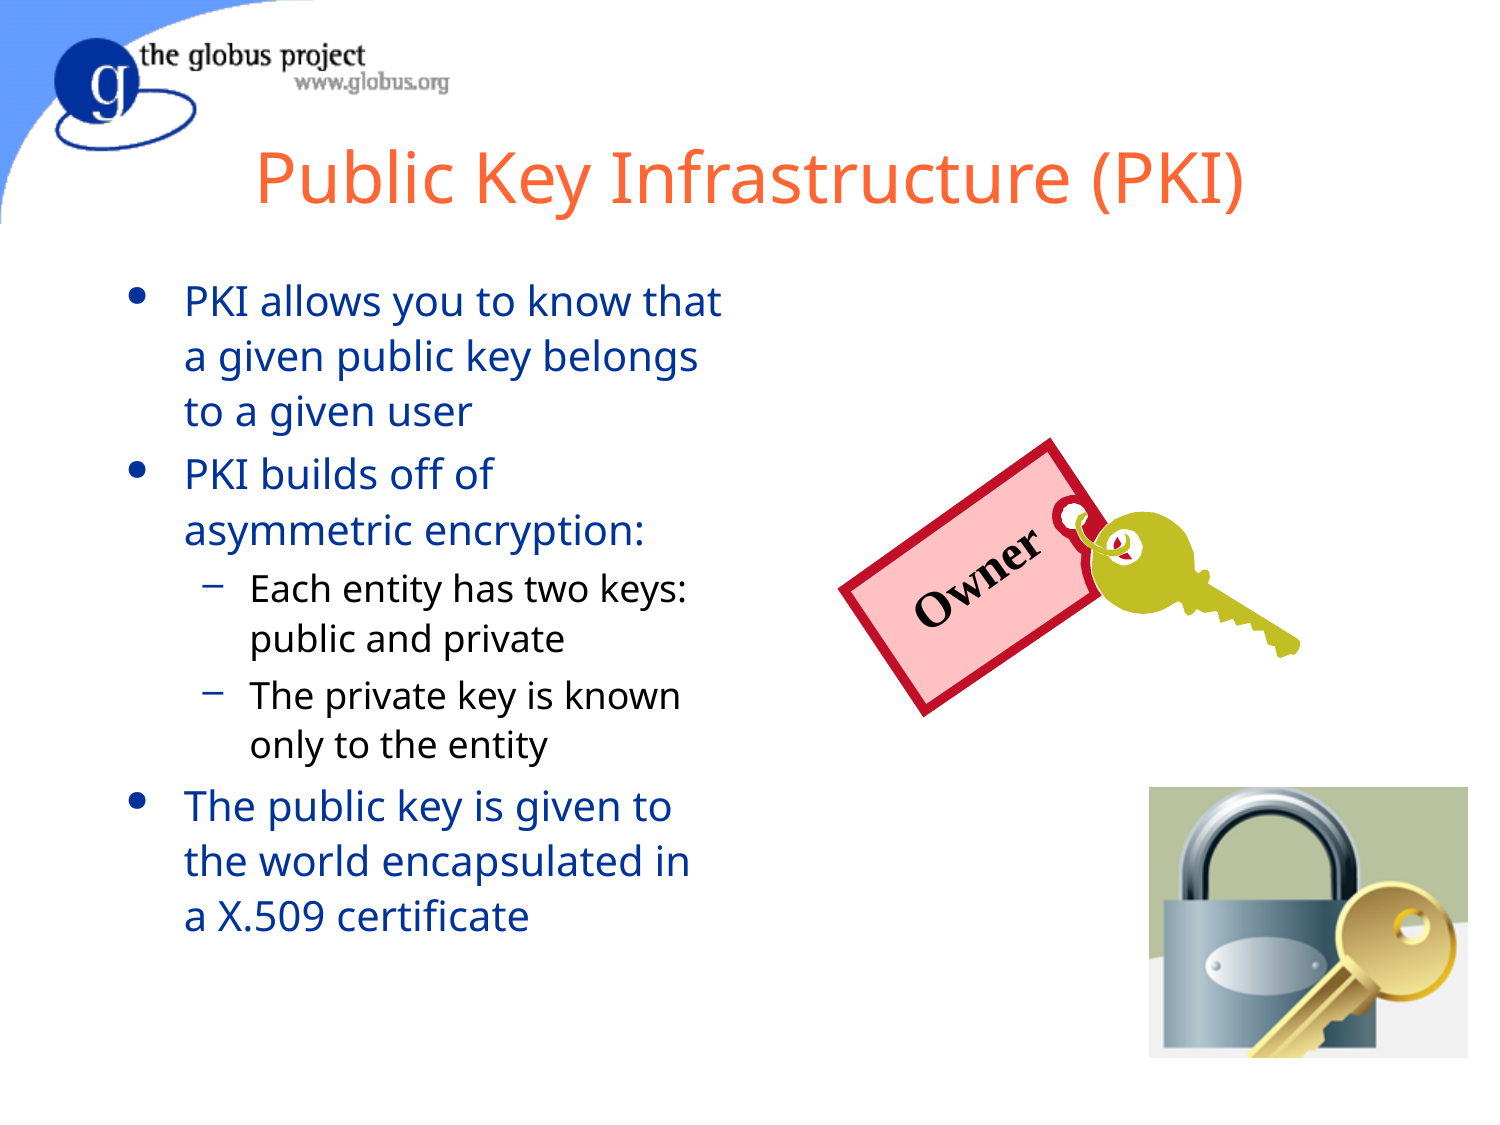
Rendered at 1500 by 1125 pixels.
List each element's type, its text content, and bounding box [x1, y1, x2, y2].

title Public Key Infrastructure (PKI) [112, 99, 1388, 226]
picture [1149, 787, 1468, 1058]
picture [0, 0, 450, 224]
list PKI allows you to know that a given public key belongs to a given user PKI builds off of asymmetric encryption: Each entity has two keys: public and private The private key is known only to the entity The public key is given to the world encapsulated in a X.509 certificate [112, 262, 738, 976]
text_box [837, 437, 1301, 718]
